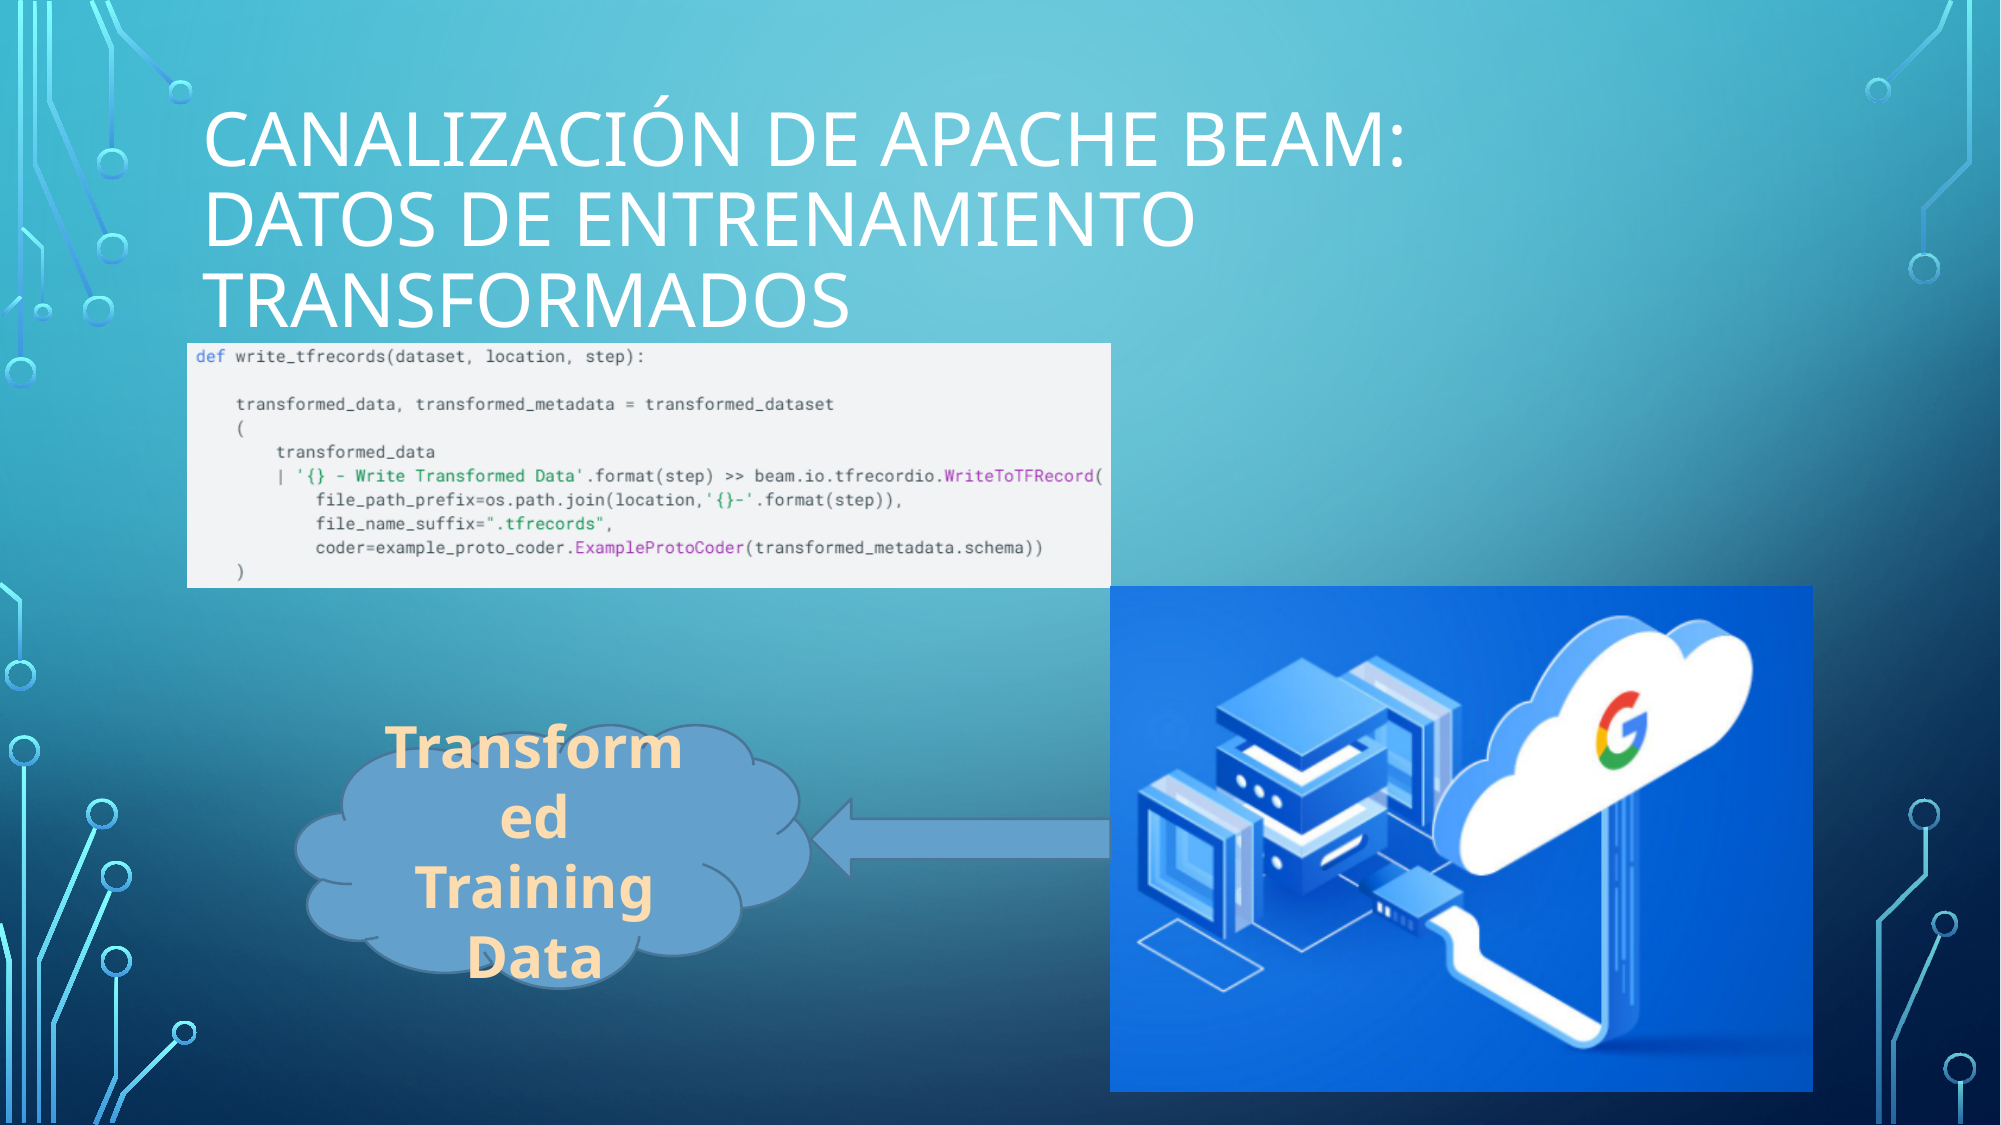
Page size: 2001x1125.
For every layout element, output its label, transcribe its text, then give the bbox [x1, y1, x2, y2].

picture [186, 343, 1813, 1092]
text_box [809, 797, 1110, 881]
text_box Transformed Training Data [294, 723, 813, 990]
title Canalización de Apache Beam: datos de entrenamiento transformados [187, 101, 1813, 344]
